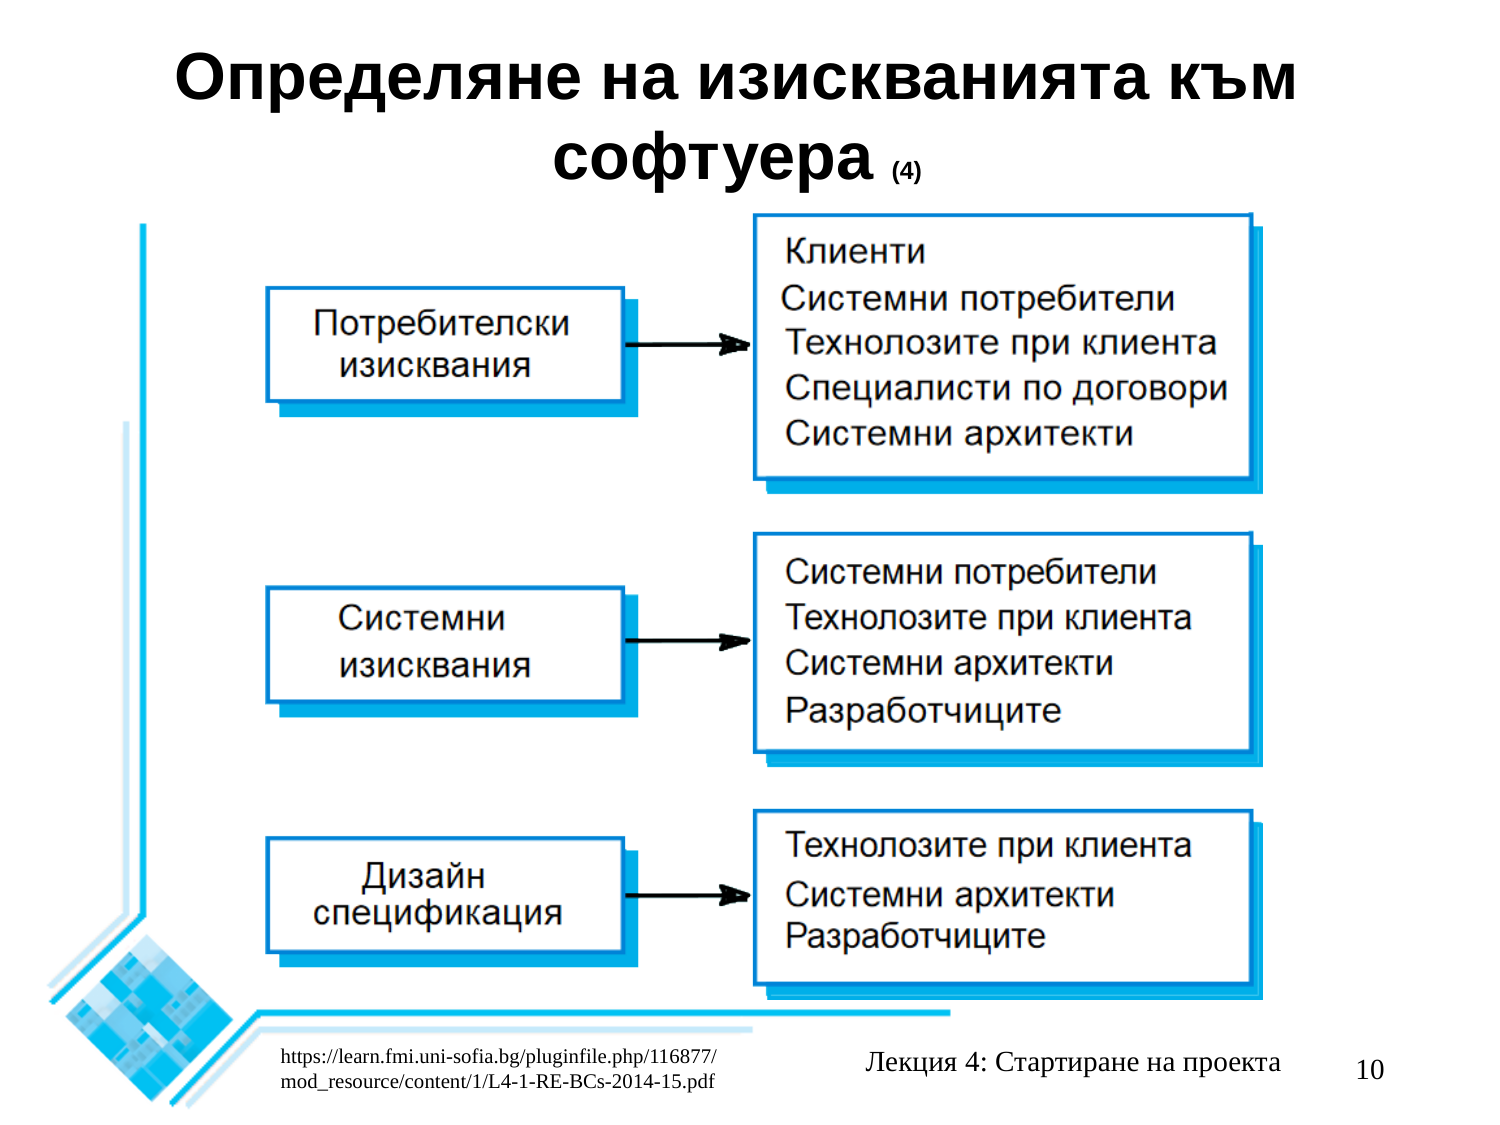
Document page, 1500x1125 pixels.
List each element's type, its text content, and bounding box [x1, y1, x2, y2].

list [265, 211, 1263, 1000]
picture [35, 212, 963, 1122]
slide_number 10 [1325, 1042, 1400, 1118]
title Определяне на изискванията към софтуера (4) [62, 37, 1413, 188]
footer Лекция 4: Стартиране на проекта [794, 1035, 1353, 1110]
slide_number https://learn.fmi.uni-sofia.bg/pluginfile.php/116877/mod_resource/content/1/L4-1-RE-BCs-2014-15.pdf [265, 1035, 794, 1088]
